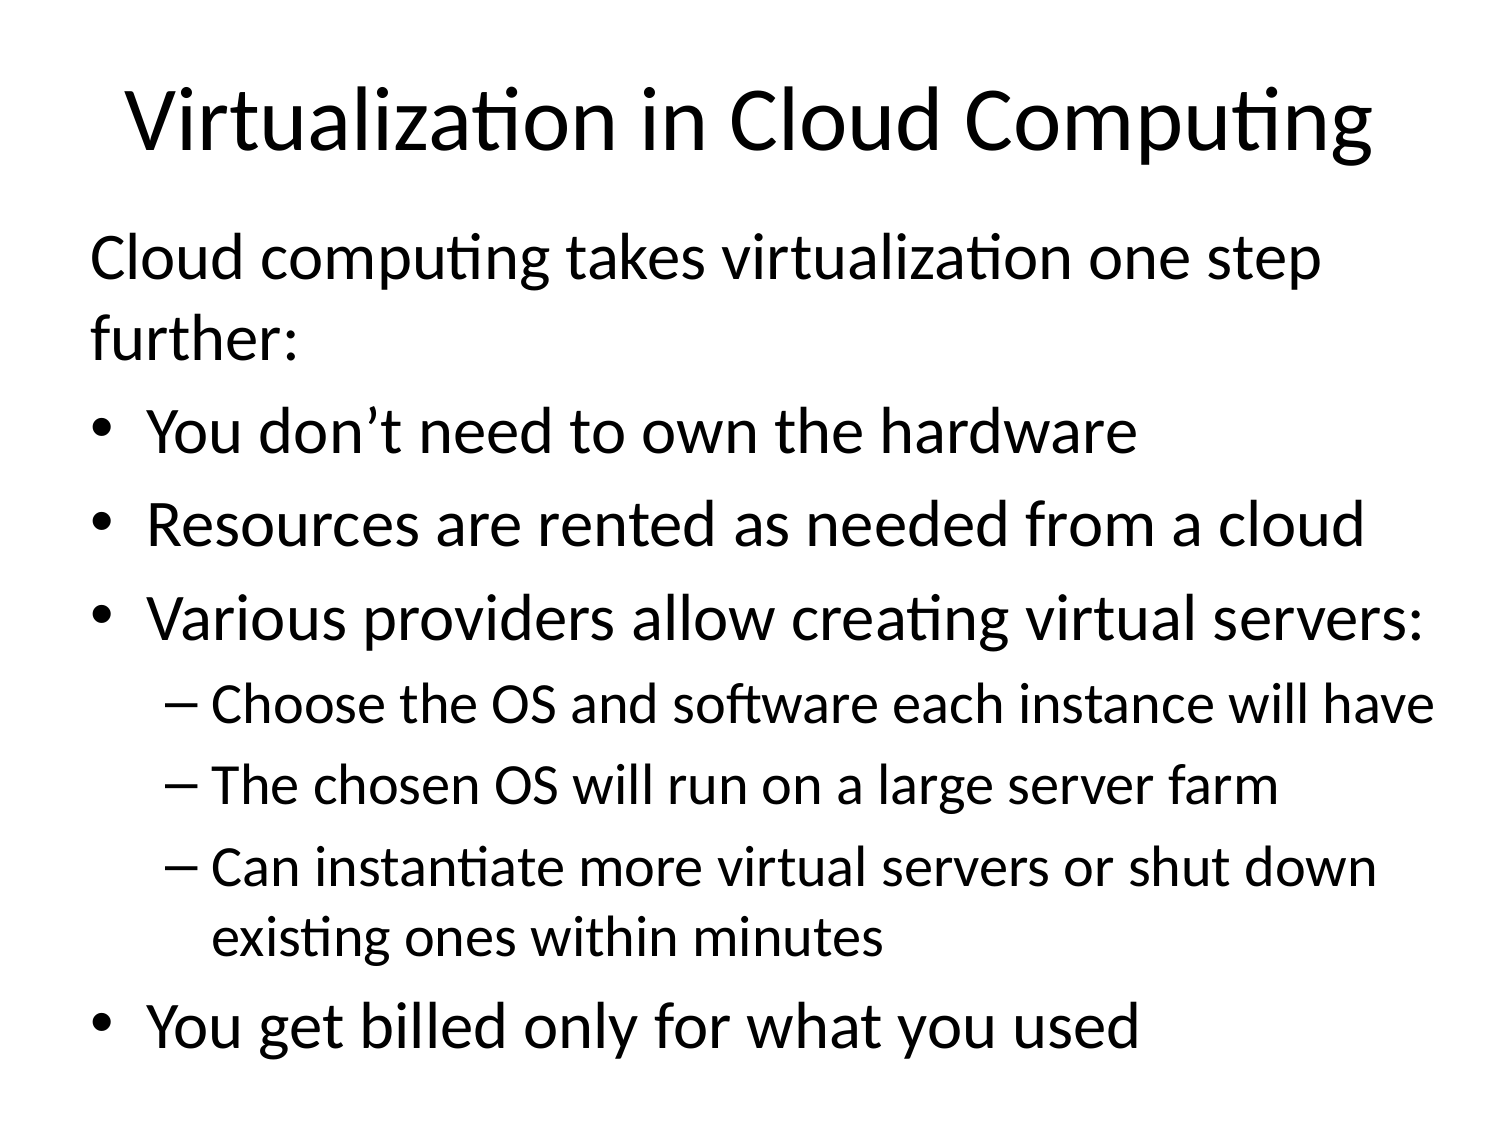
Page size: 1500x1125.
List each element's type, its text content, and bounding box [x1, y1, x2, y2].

title Virtualization in Cloud Computing [75, 20, 1425, 205]
list Cloud computing takes virtualization one step further: You don’t need to own the hardware Resources are rented as needed from a cloud Various providers allow creating virtual servers: Choose the OS and software each instance will have The chosen OS will run on a large server farm Can instantiate more virtual servers or shut down existing ones within minutes You get billed only for what you used [75, 205, 1461, 1094]
